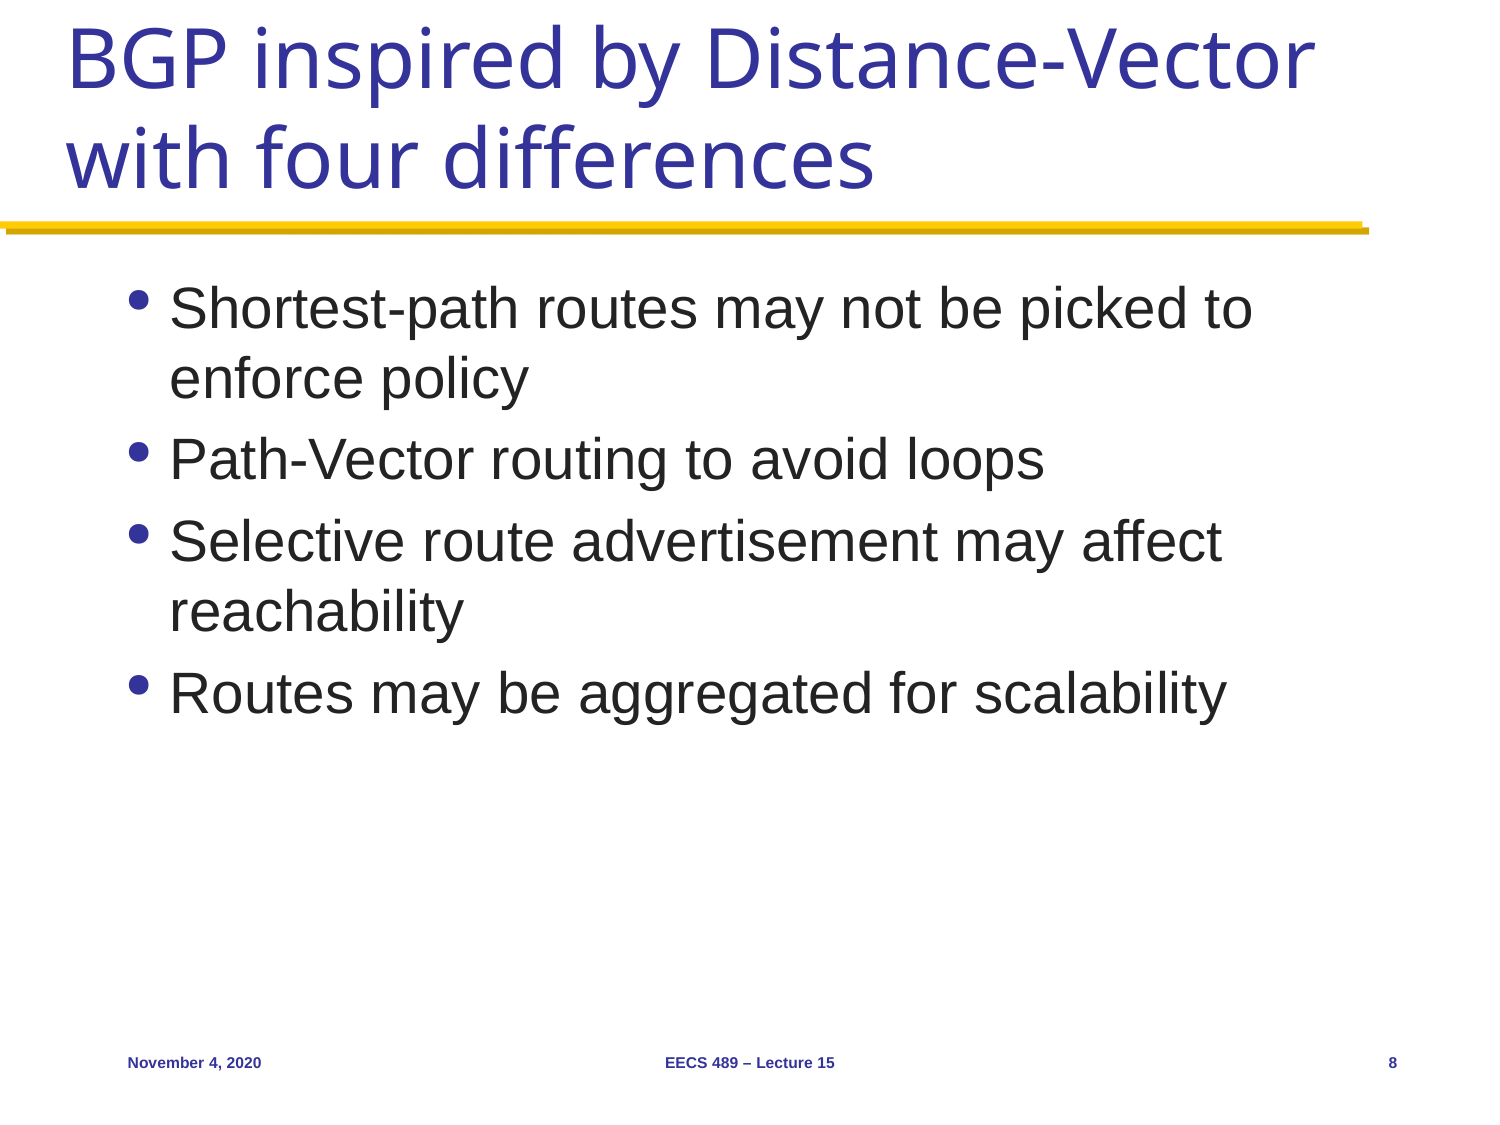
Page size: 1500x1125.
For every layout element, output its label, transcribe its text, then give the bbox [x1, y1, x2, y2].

footer EECS 489 – Lecture 15 [512, 1024, 988, 1101]
title BGP inspired by Distance-Vector with four differences [49, 24, 1451, 213]
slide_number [112, 1024, 426, 1101]
list Shortest-path routes may not be picked to enforce policy Path-Vector routing to avoid loops Selective route advertisement may affect reachability Routes may be aggregated for scalability [112, 262, 1413, 988]
slide_number 8 [1312, 1024, 1413, 1101]
